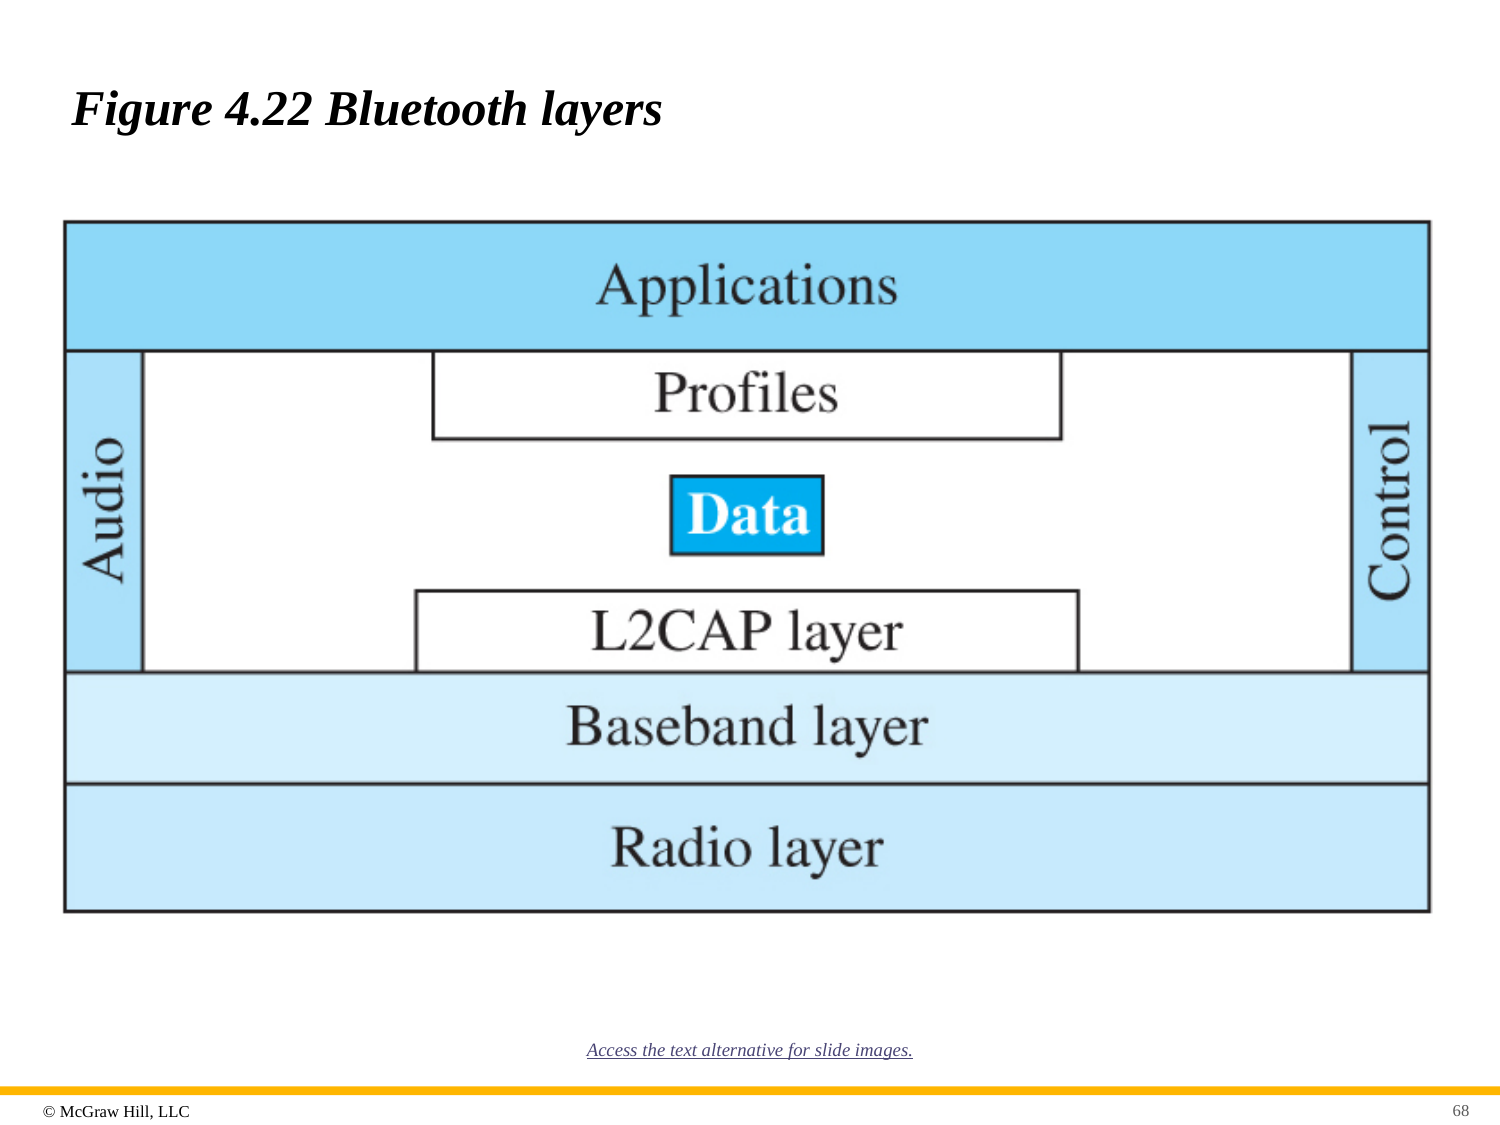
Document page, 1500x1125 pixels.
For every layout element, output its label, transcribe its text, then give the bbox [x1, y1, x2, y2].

title Figure 4.22 Bluetooth layers [56, 50, 1444, 162]
list Access the text alternative for slide images. [525, 1033, 975, 1066]
picture [59, 217, 1440, 919]
slide_number 68 [1418, 1096, 1477, 1123]
